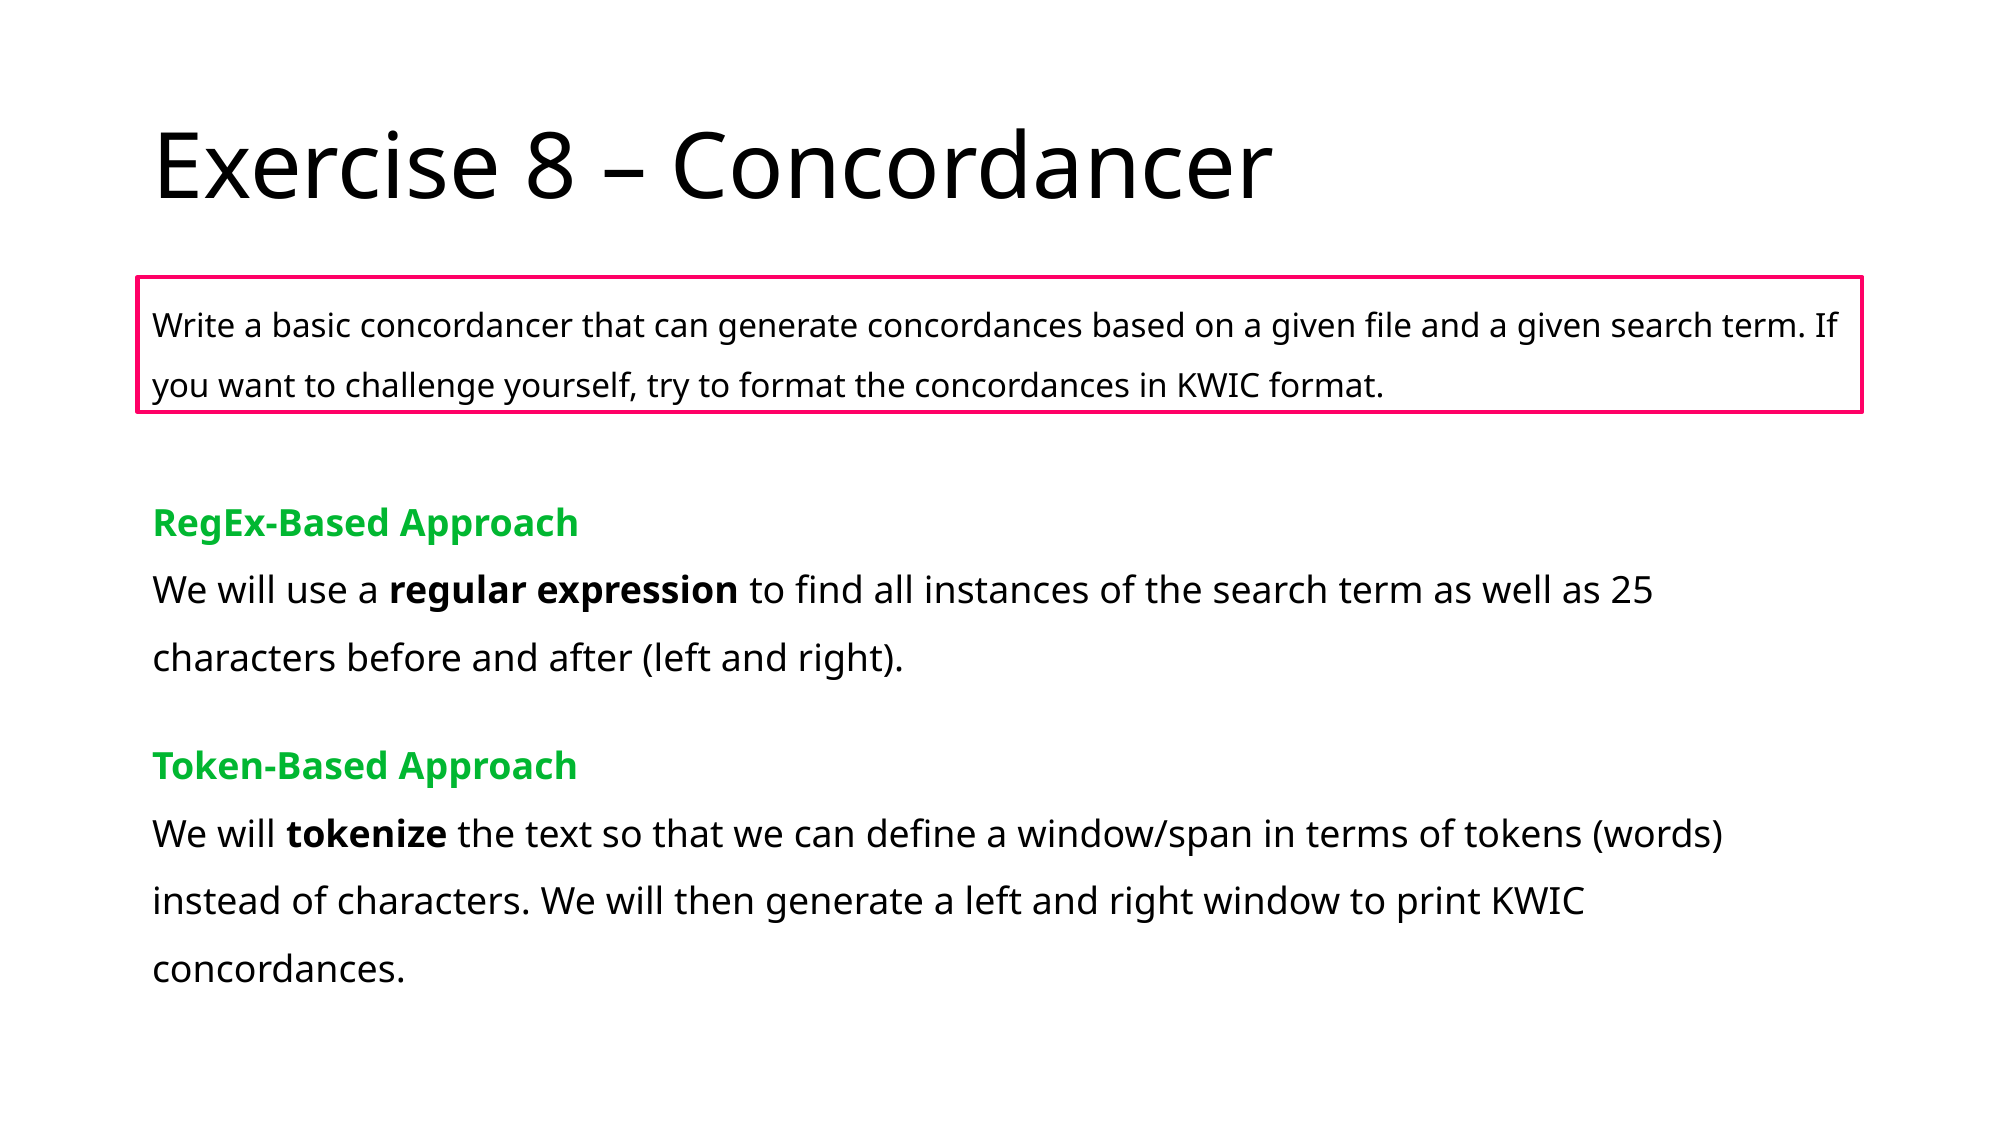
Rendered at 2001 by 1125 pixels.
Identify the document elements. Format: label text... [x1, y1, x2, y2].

title Exercise 8 – Concordancer [137, 59, 1863, 277]
text_box RegEx-Based Approach We will use a regular expression to find all instances of the search term as well as 25 characters before and after (left and right). [137, 468, 1724, 687]
text_box Write a basic concordancer that can generate concordances based on a given file and a given search term. If you want to challenge yourself, try to format the concordances in KWIC format. [137, 277, 1863, 412]
text_box Token-Based Approach We will tokenize the text so that we can define a window/span in terms of tokens (words) instead of characters. We will then generate a left and right window to print KWIC concordances. [137, 712, 1762, 998]
